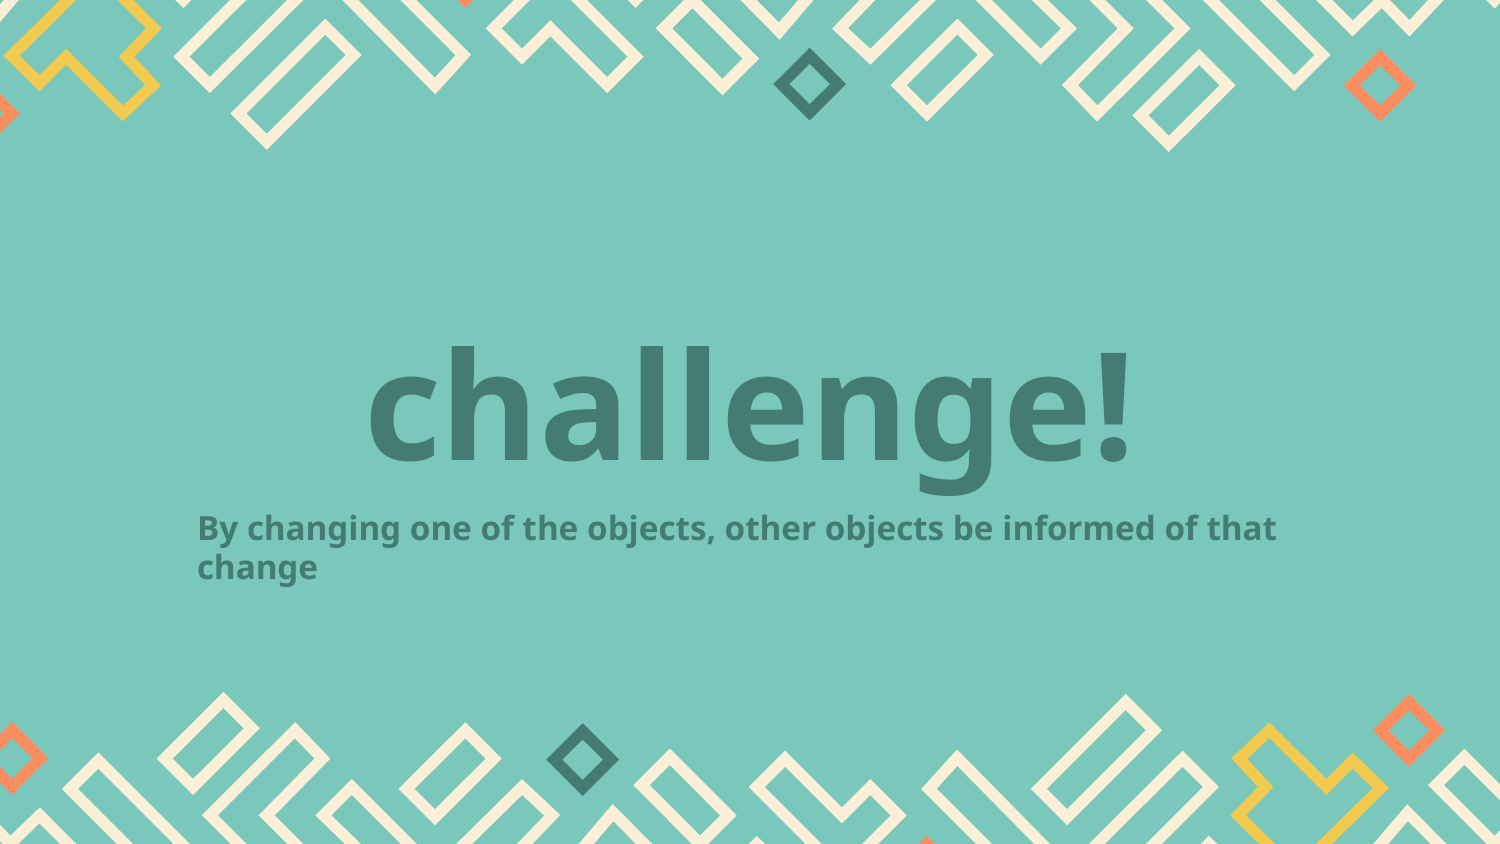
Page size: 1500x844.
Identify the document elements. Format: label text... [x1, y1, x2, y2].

title challenge! [51, 261, 1449, 506]
list By changing one of the objects, other objects be informed of that change [107, 491, 1415, 582]
